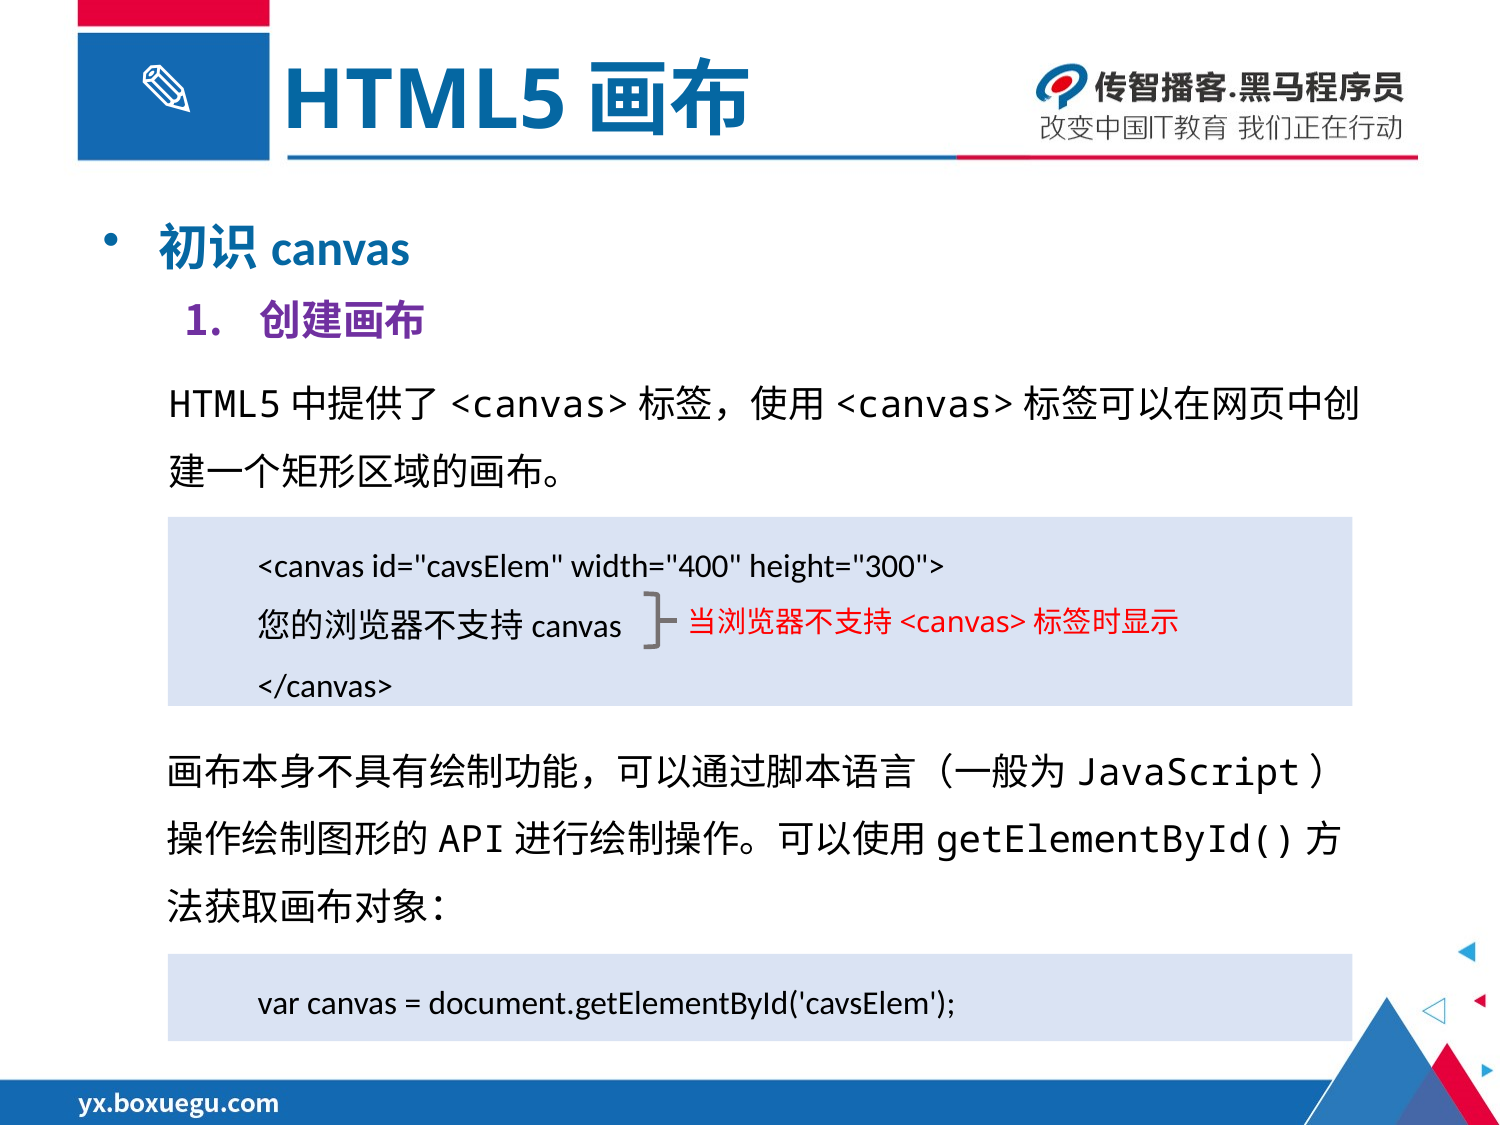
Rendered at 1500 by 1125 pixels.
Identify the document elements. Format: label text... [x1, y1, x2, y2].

text_box HTML5画布 [266, 32, 1500, 159]
text_box 画布本身不具有绘制功能，可以通过脚本语言（一般为JavaScript）操作绘制图形的API进行绘制操作。可以使用getElementById()方法获取画布对象： [76, 717, 1385, 873]
text_box <canvas id="cavsElem" width="400" height="300"> 您的浏览器不支持canvas </canvas> [167, 516, 1353, 706]
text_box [643, 593, 677, 647]
picture [0, 0, 1500, 1125]
text_box 初识canvas [87, 177, 425, 283]
text_box var canvas = document.getElementById('cavsElem'); [167, 953, 1353, 1042]
text_box 当浏览器不支持<canvas>标签时显示 [677, 596, 1264, 647]
text_box 创建画布 [169, 260, 442, 351]
list HTML5中提供了<canvas>标签，使用<canvas>标签可以在网页中创建一个矩形区域的画布。 [78, 350, 1388, 588]
